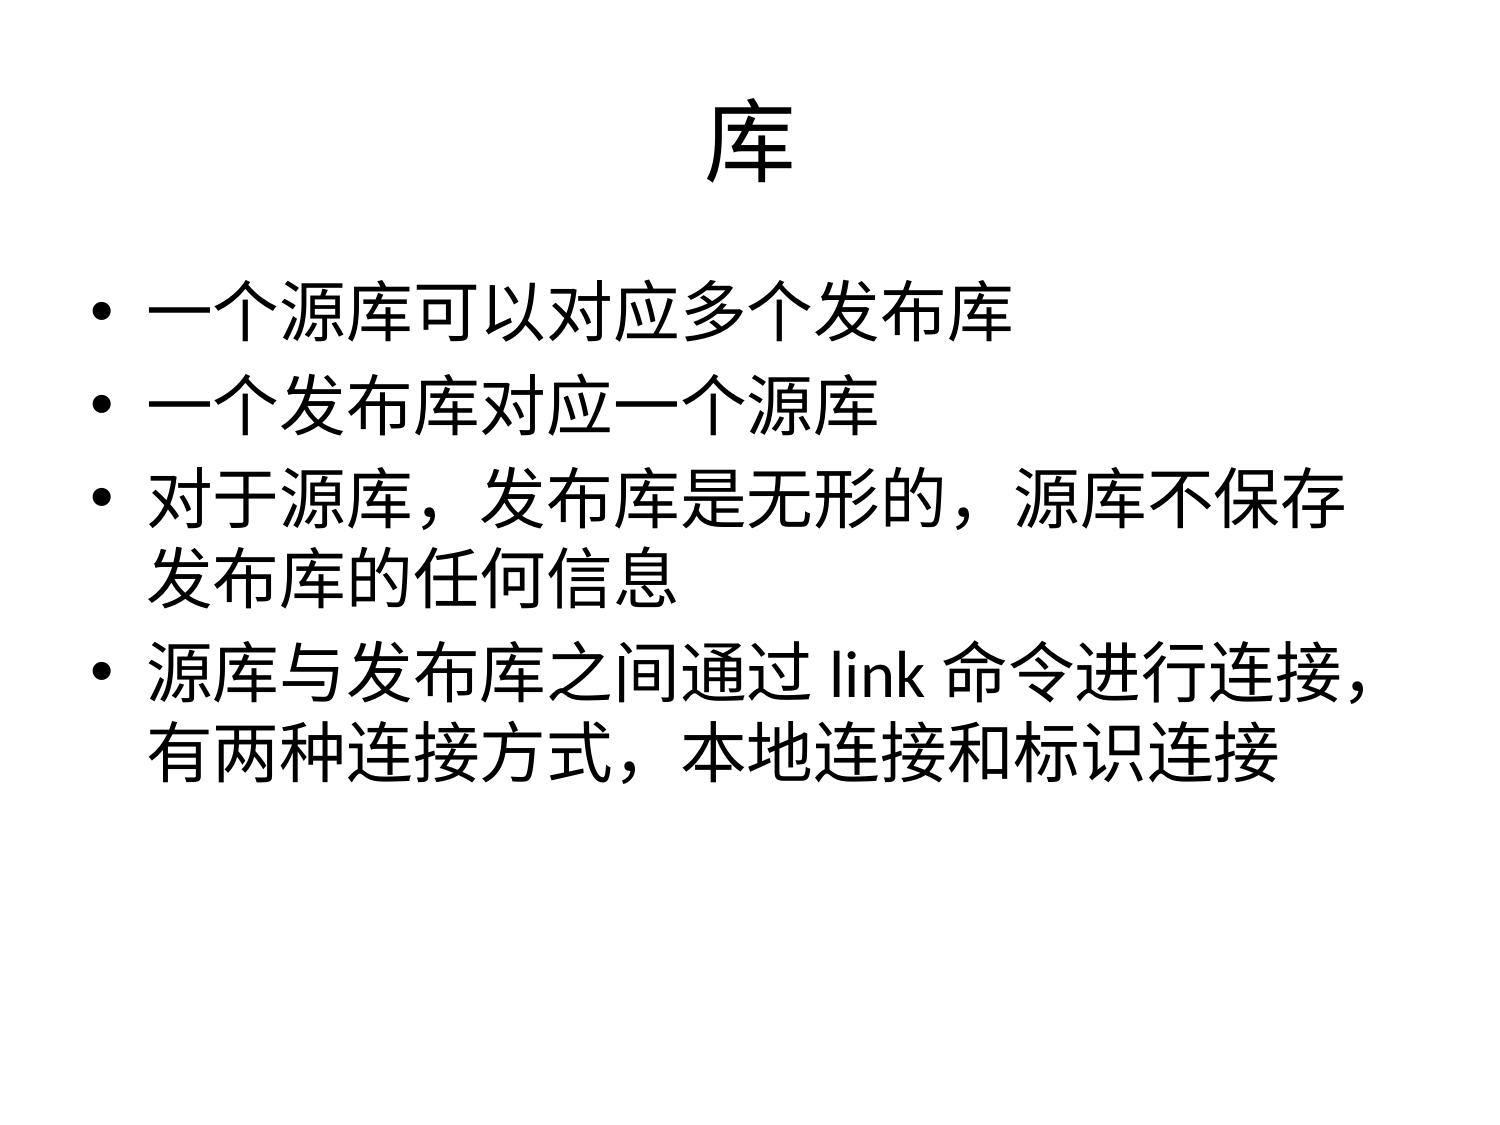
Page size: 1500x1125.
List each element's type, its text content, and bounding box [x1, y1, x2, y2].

title 库 [75, 45, 1425, 233]
list 一个源库可以对应多个发布库 一个发布库对应一个源库 对于源库，发布库是无形的，源库不保存发布库的任何信息 源库与发布库之间通过link命令进行连接，有两种连接方式，本地连接和标识连接 [75, 262, 1425, 1005]
